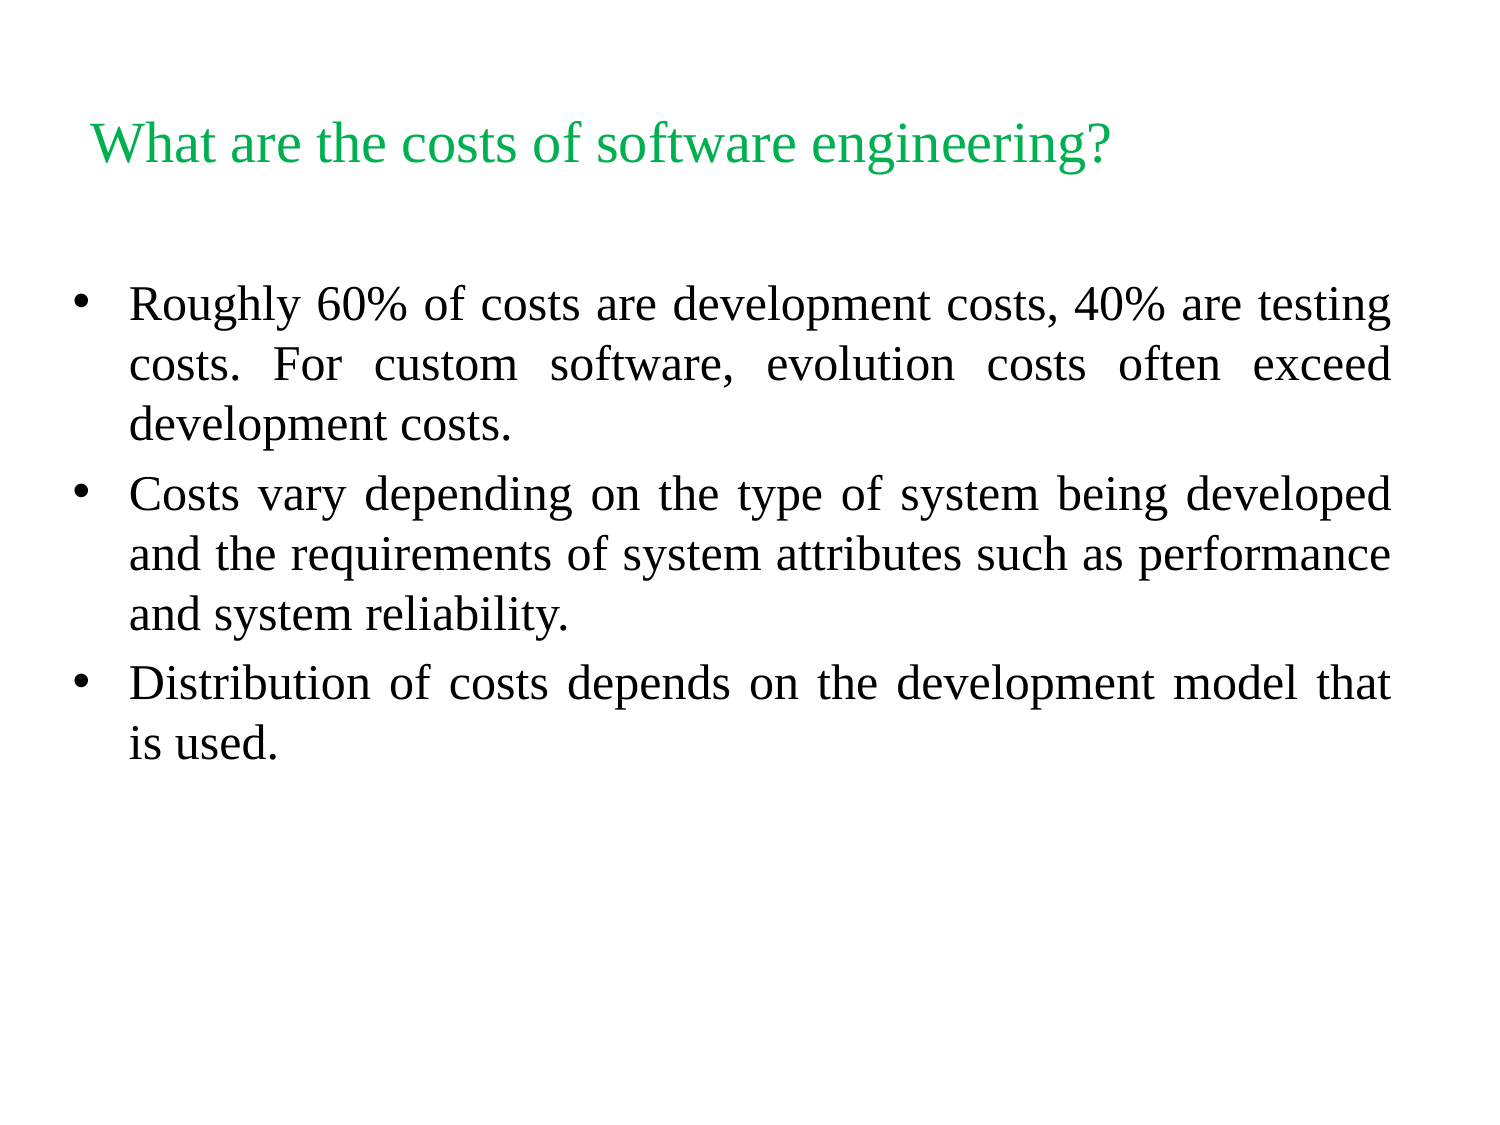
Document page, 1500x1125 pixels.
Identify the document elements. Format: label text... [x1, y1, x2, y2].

title What are the costs of software engineering? [75, 45, 1425, 233]
list Roughly 60% of costs are development costs, 40% are testing costs. For custom software, evolution costs often exceed development costs. Costs vary depending on the type of system being developed and the requirements of system attributes such as performance and system reliability. Distribution of costs depends on the development model that is used. [57, 262, 1408, 938]
